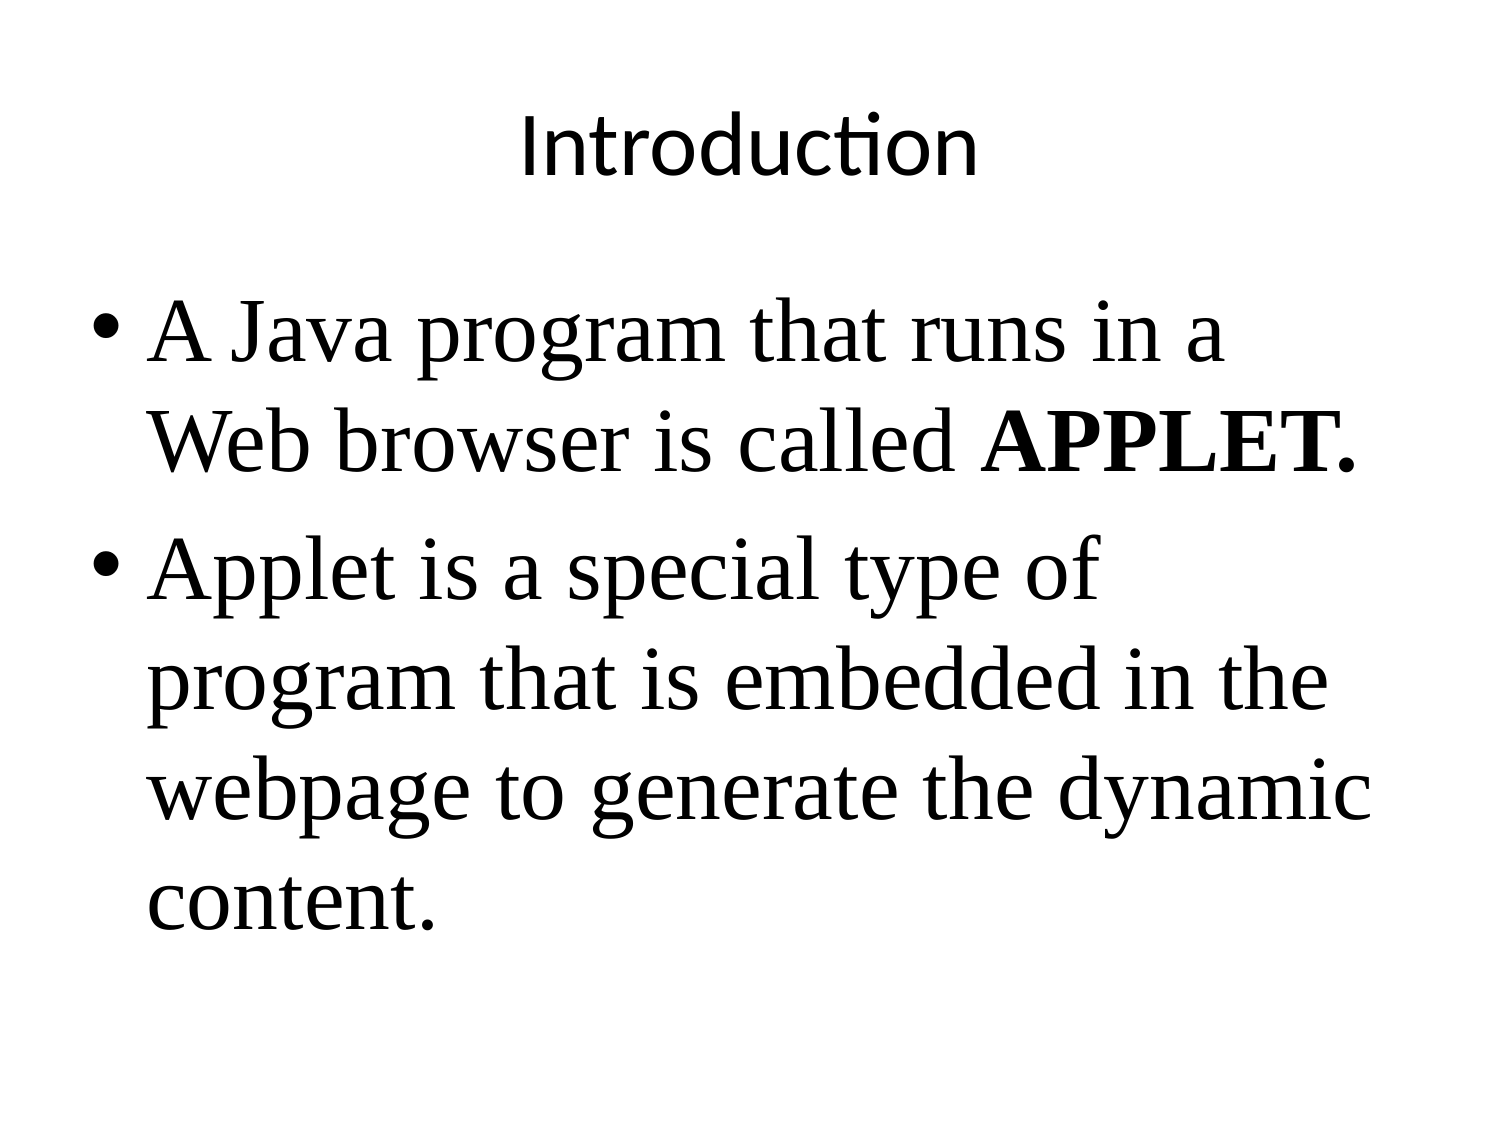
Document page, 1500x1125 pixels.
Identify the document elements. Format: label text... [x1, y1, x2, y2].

list A Java program that runs in a Web browser is called APPLET. Applet is a special type of program that is embedded in the webpage to generate the dynamic content. [75, 262, 1425, 1005]
title Introduction [75, 45, 1425, 233]
